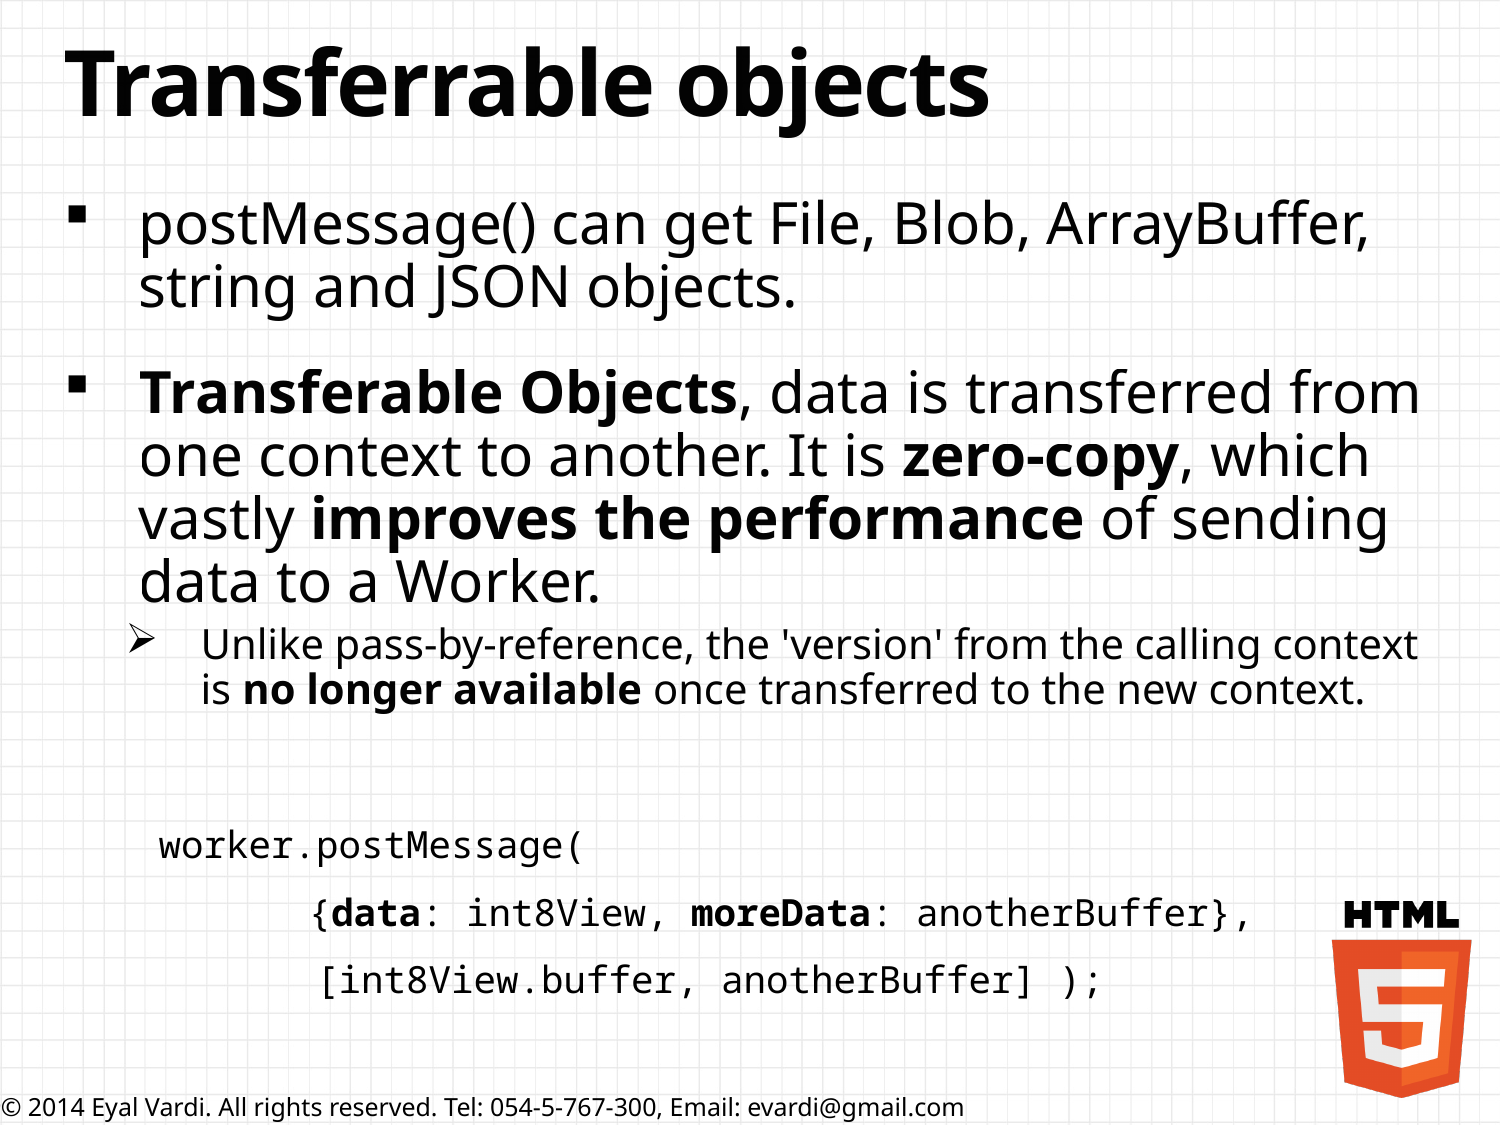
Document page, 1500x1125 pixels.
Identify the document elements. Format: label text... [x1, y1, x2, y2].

list postMessage() can get File, Blob, ArrayBuffer, string and JSON objects. Transferable Objects, data is transferred from one context to another. It is zero-copy, which vastly improves the performance of sending data to a Worker. Unlike pass-by-reference, the 'version' from the calling context is no longer available once transferred to the new context. [63, 193, 1436, 725]
picture [0, 0, 1500, 1125]
text_box worker.postMessage( {data: int8View, moreData: anotherBuffer}, [int8View.buffer, anotherBuffer] ); [143, 791, 1315, 1009]
title Transferrable objects [63, 37, 1436, 138]
